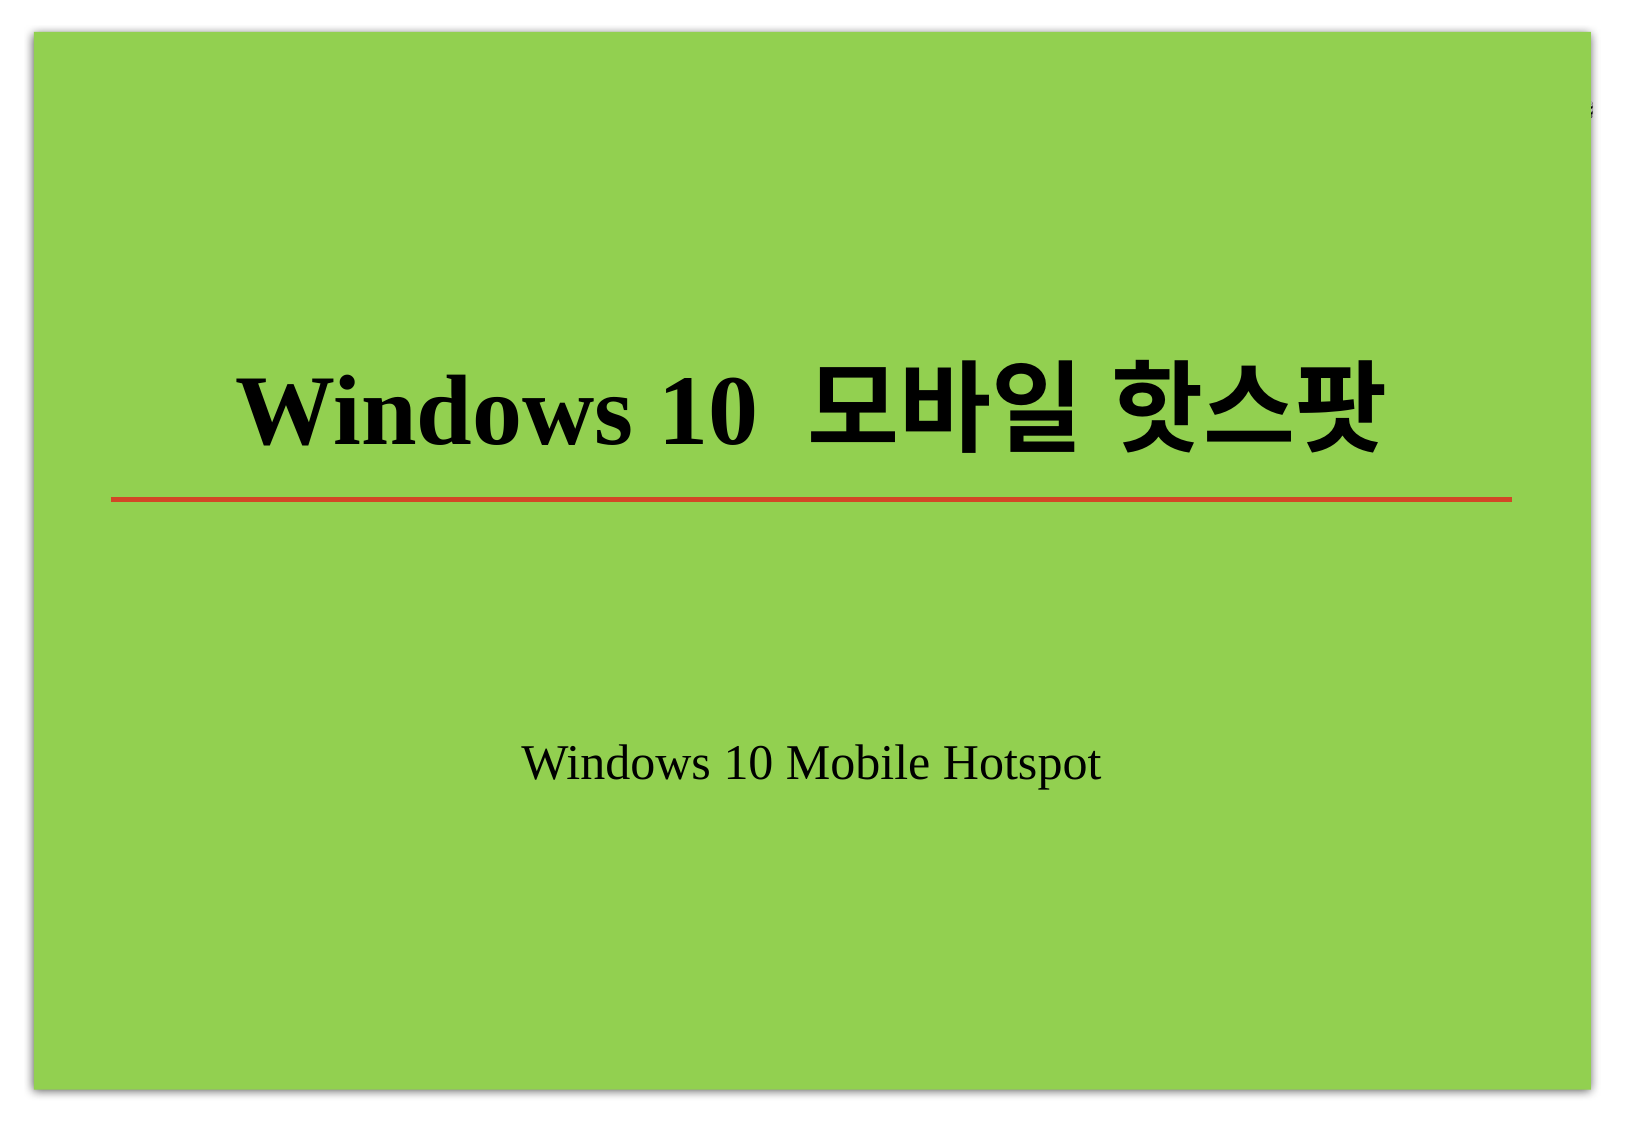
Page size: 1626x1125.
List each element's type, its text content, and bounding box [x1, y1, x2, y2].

title Windows 10 모바일 핫스팟 [110, 325, 1513, 500]
list Windows 10 Mobile Hotspot [110, 520, 1513, 999]
